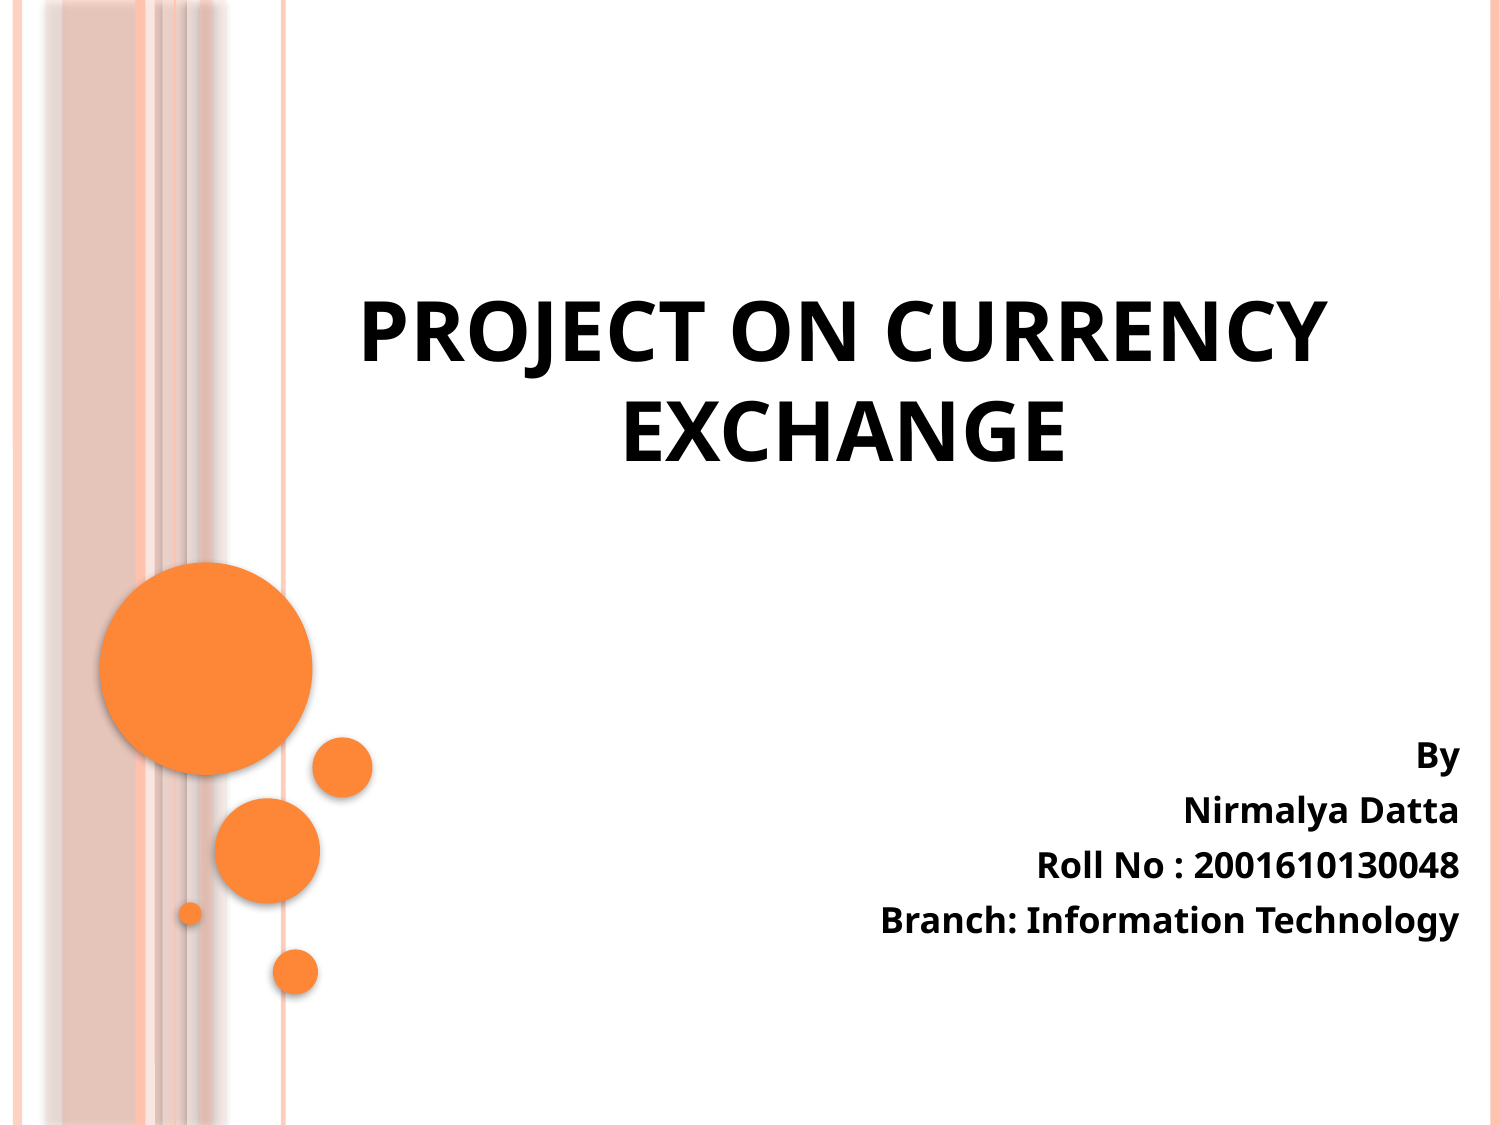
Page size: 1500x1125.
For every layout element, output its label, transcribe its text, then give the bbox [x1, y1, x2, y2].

title Project On Currency Exchange [337, 174, 1350, 486]
subtitle By Nirmalya Datta Roll No : 2001610130048 Branch: Information Technology [462, 725, 1475, 950]
